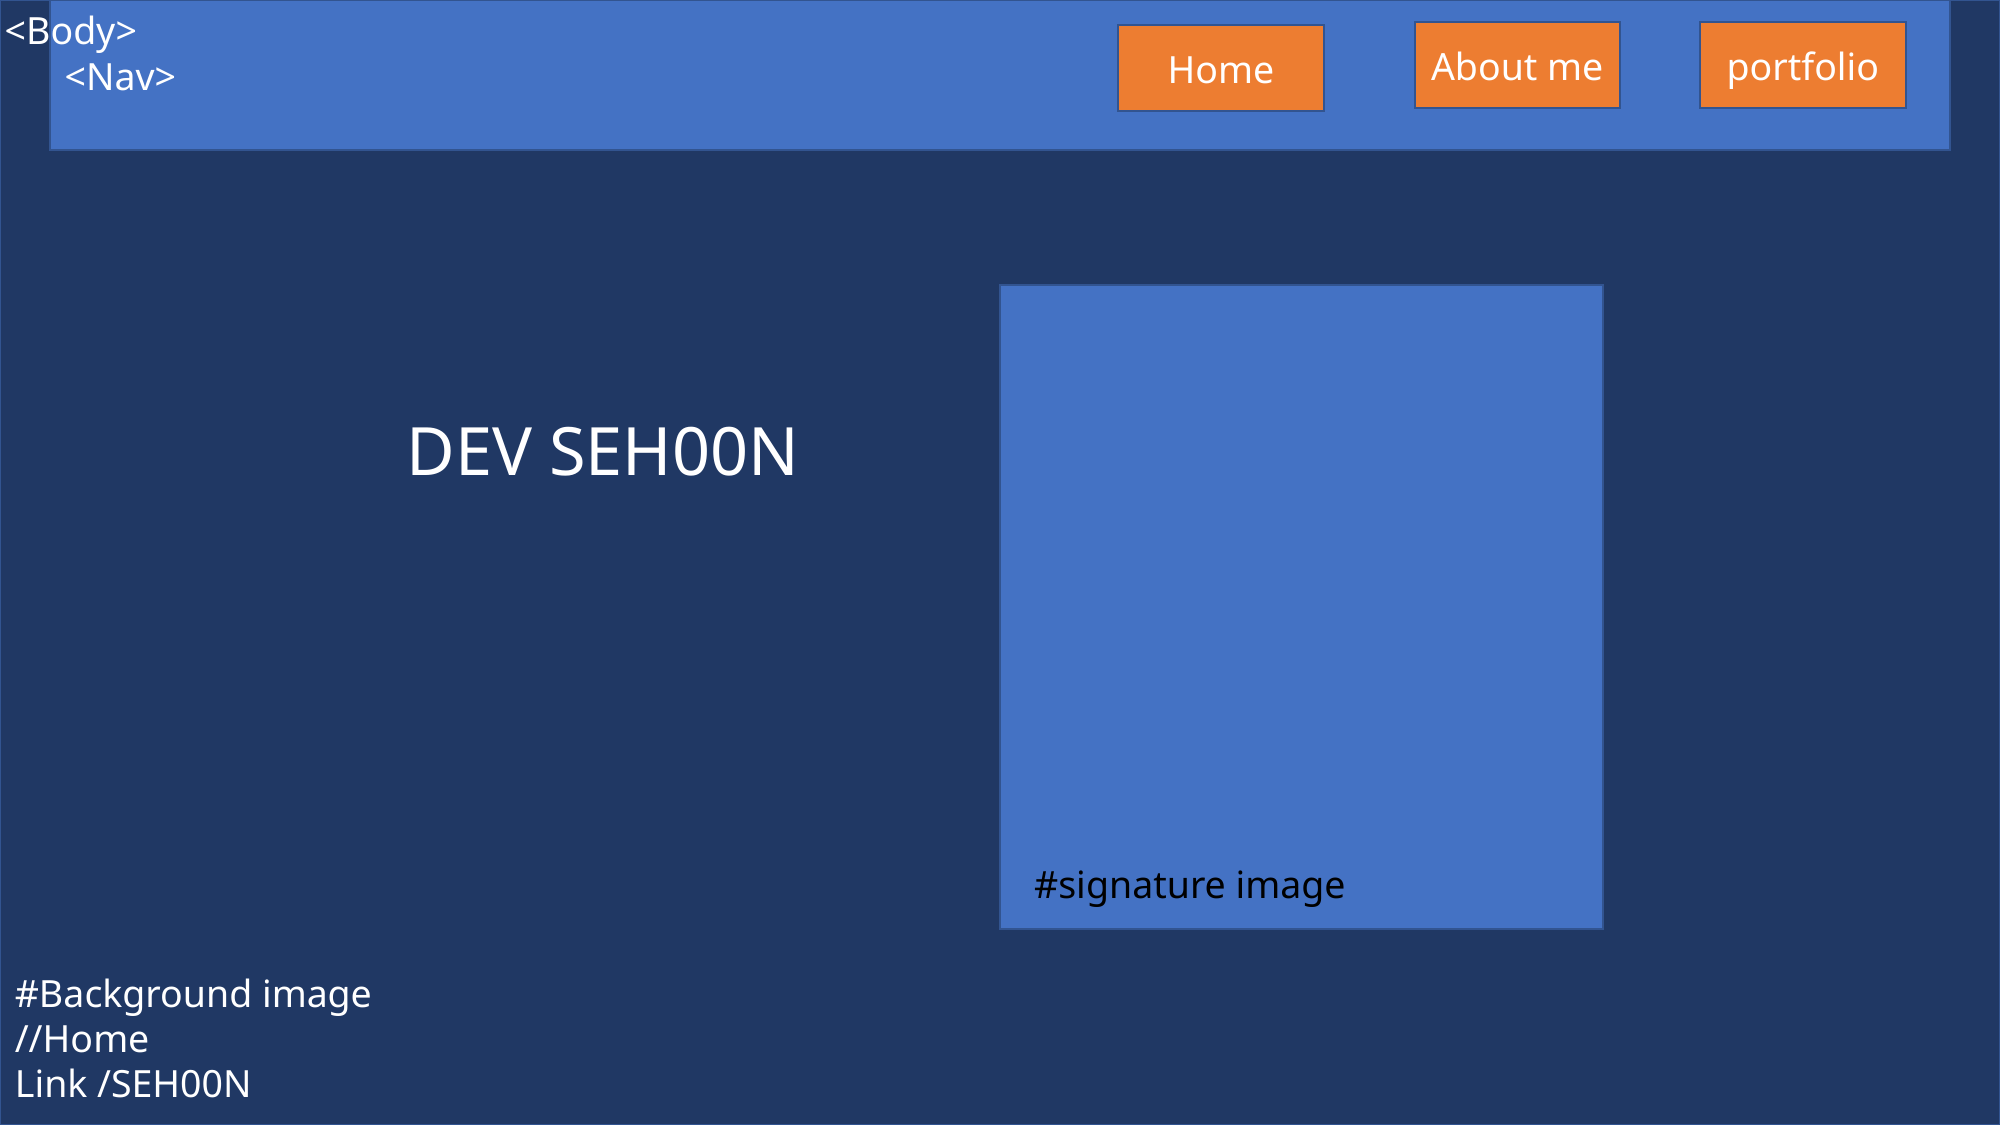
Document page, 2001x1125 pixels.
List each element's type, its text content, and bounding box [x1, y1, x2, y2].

text_box <Body> [0, 0, 255, 60]
text_box #signature image [1019, 853, 1489, 913]
text_box Home [1117, 24, 1325, 112]
text_box #Background image //Home Link /SEH00N [0, 962, 676, 1113]
text_box DEV SEH00N [391, 401, 870, 497]
text_box <Nav> [49, 0, 1951, 151]
text_box [999, 284, 1604, 930]
text_box About me [1414, 21, 1621, 109]
text_box portfolio [1699, 21, 1907, 109]
text_box [0, 0, 2000, 1125]
